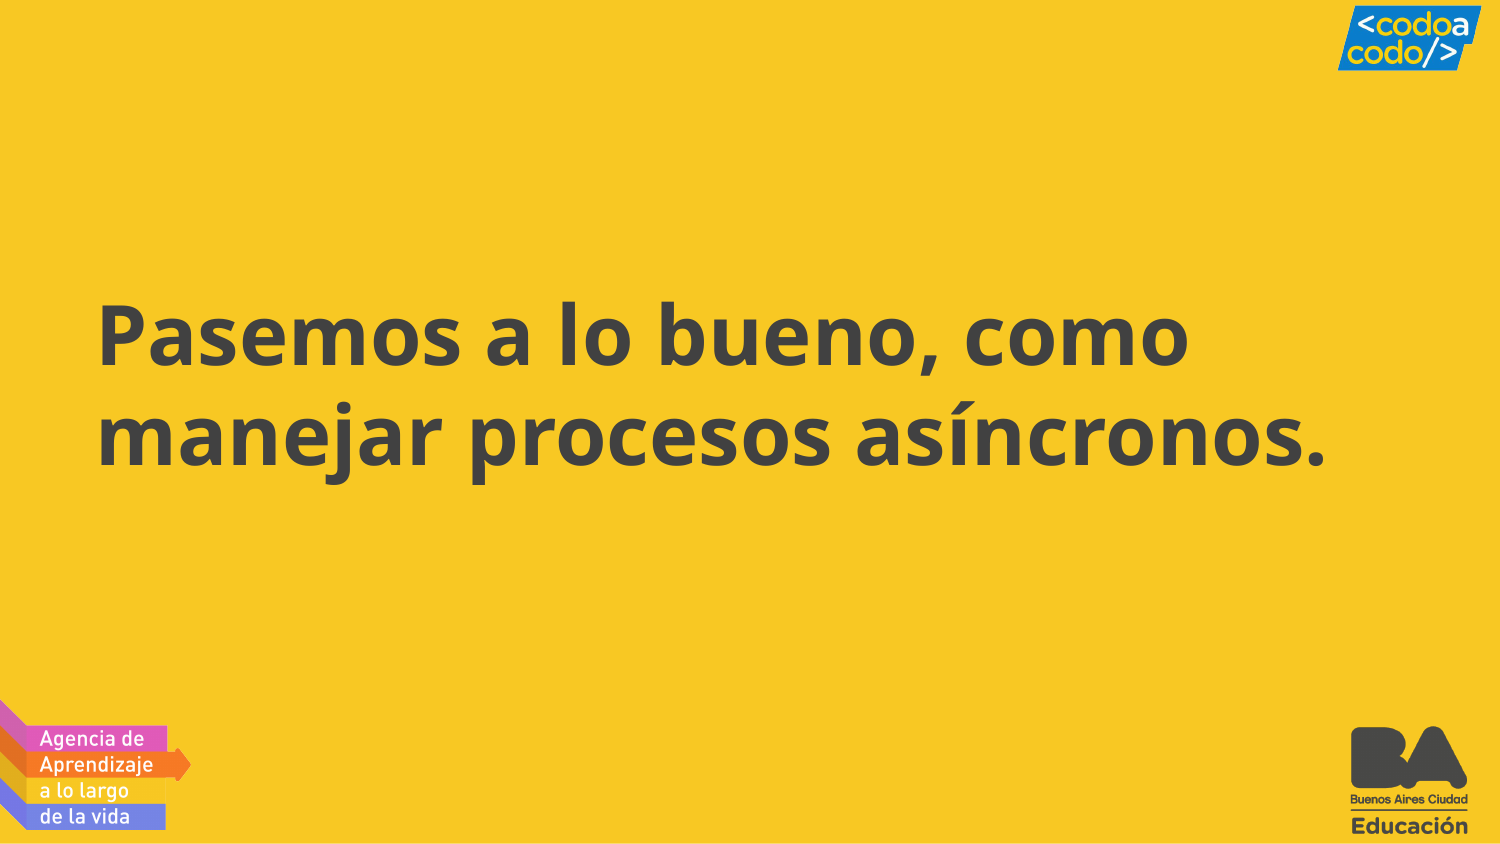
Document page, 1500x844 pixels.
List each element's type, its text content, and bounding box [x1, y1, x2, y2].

picture [0, 699, 191, 830]
picture [1337, 5, 1482, 71]
title Pasemos a lo bueno, como manejar procesos asíncronos. [80, 73, 1403, 692]
picture [1297, 668, 1500, 844]
